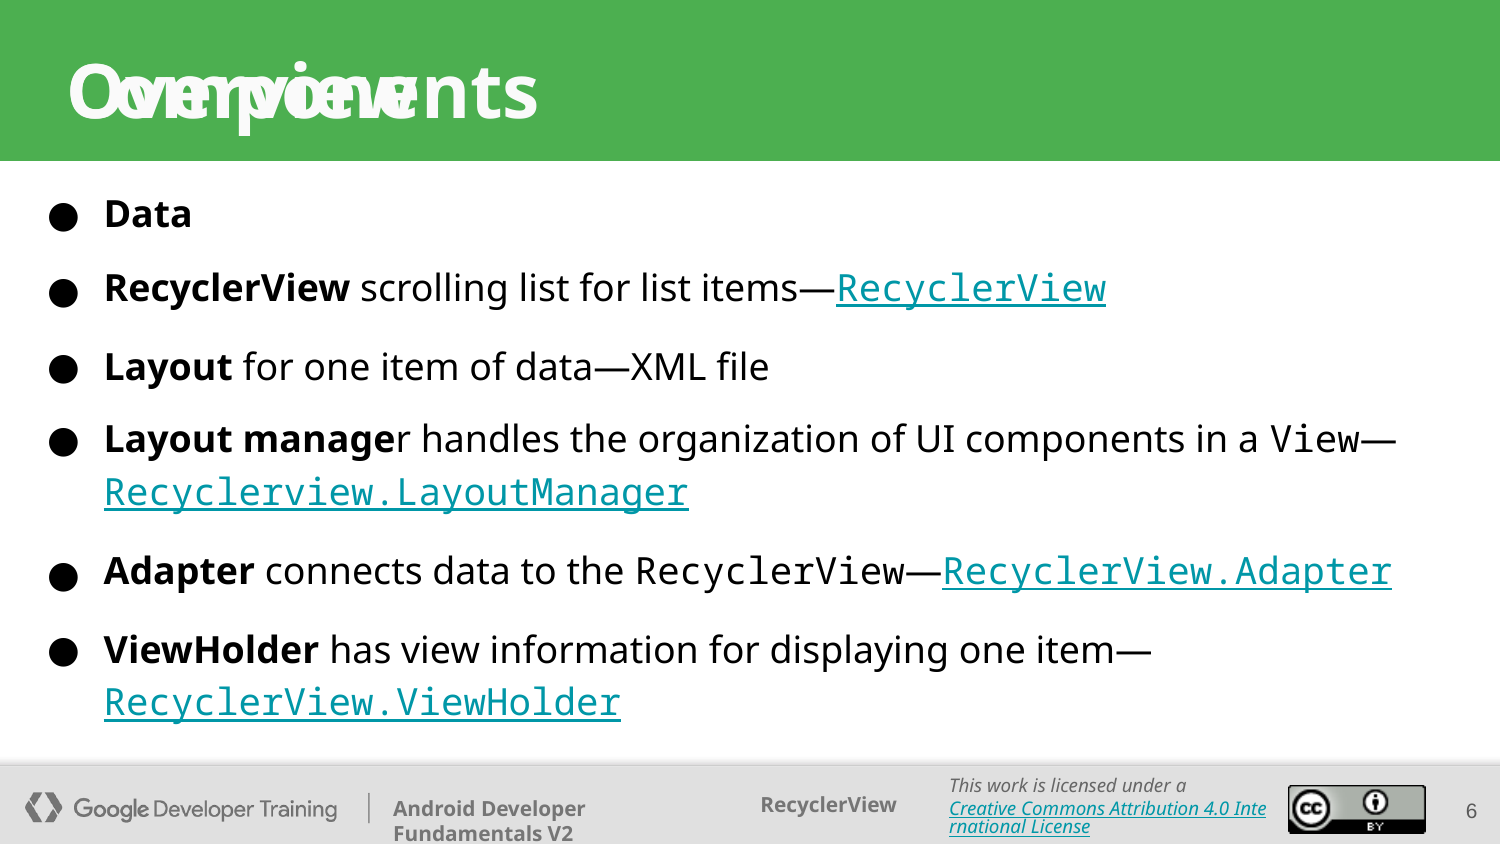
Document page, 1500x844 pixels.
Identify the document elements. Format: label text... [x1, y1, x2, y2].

list Data RecyclerView scrolling list for list items—RecyclerView Layout for one item of data—XML file Layout manager handles the organization of UI components in a View—Recyclerview.LayoutManager Adapter connects data to the RecyclerView—RecyclerView.Adapter ViewHolder has view information for displaying one item—RecyclerView.ViewHolder [13, 168, 1500, 752]
slide_number 6 [1402, 777, 1493, 842]
title Overview [51, 28, 1449, 122]
picture [0, 161, 1500, 844]
